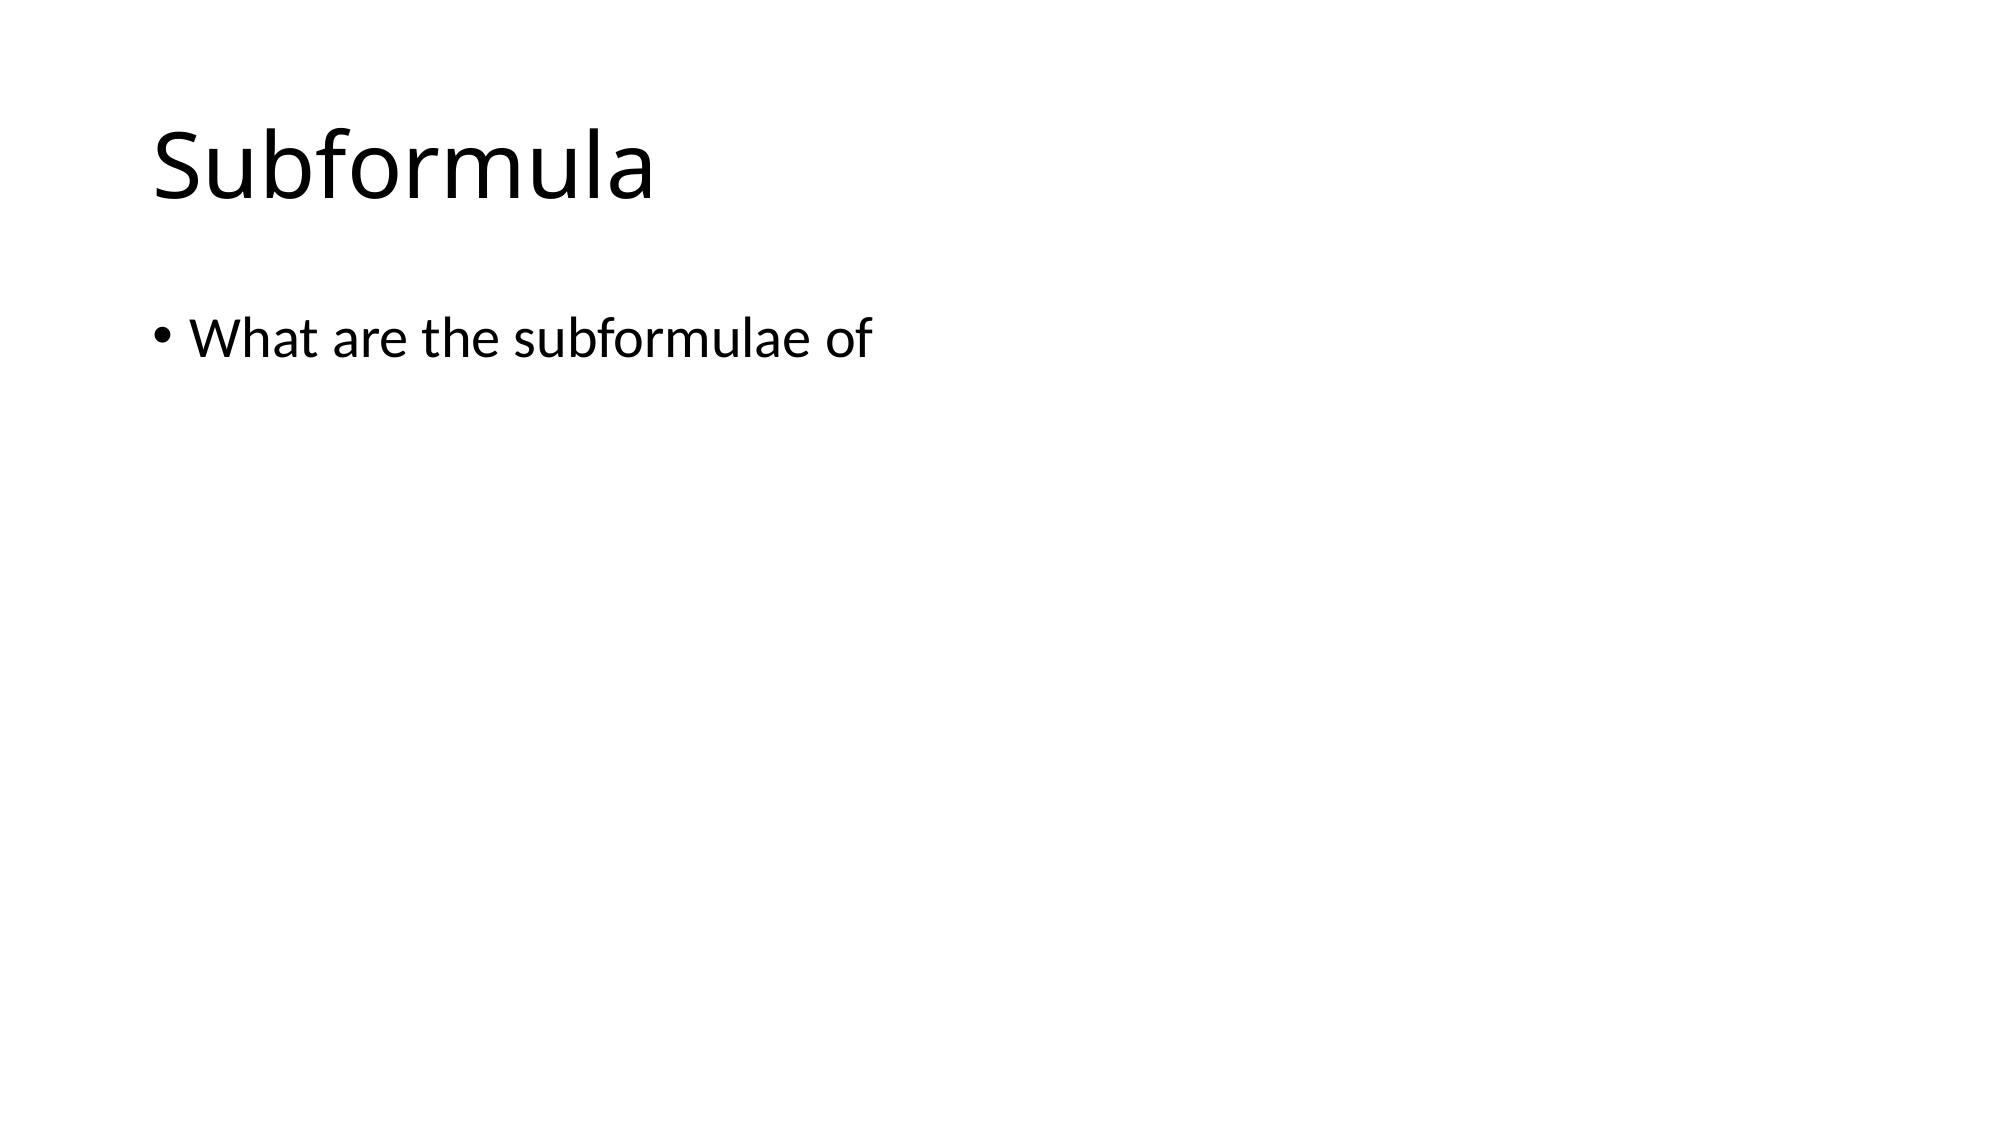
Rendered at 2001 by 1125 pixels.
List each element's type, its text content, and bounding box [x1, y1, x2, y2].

title Subformula [137, 59, 1863, 278]
